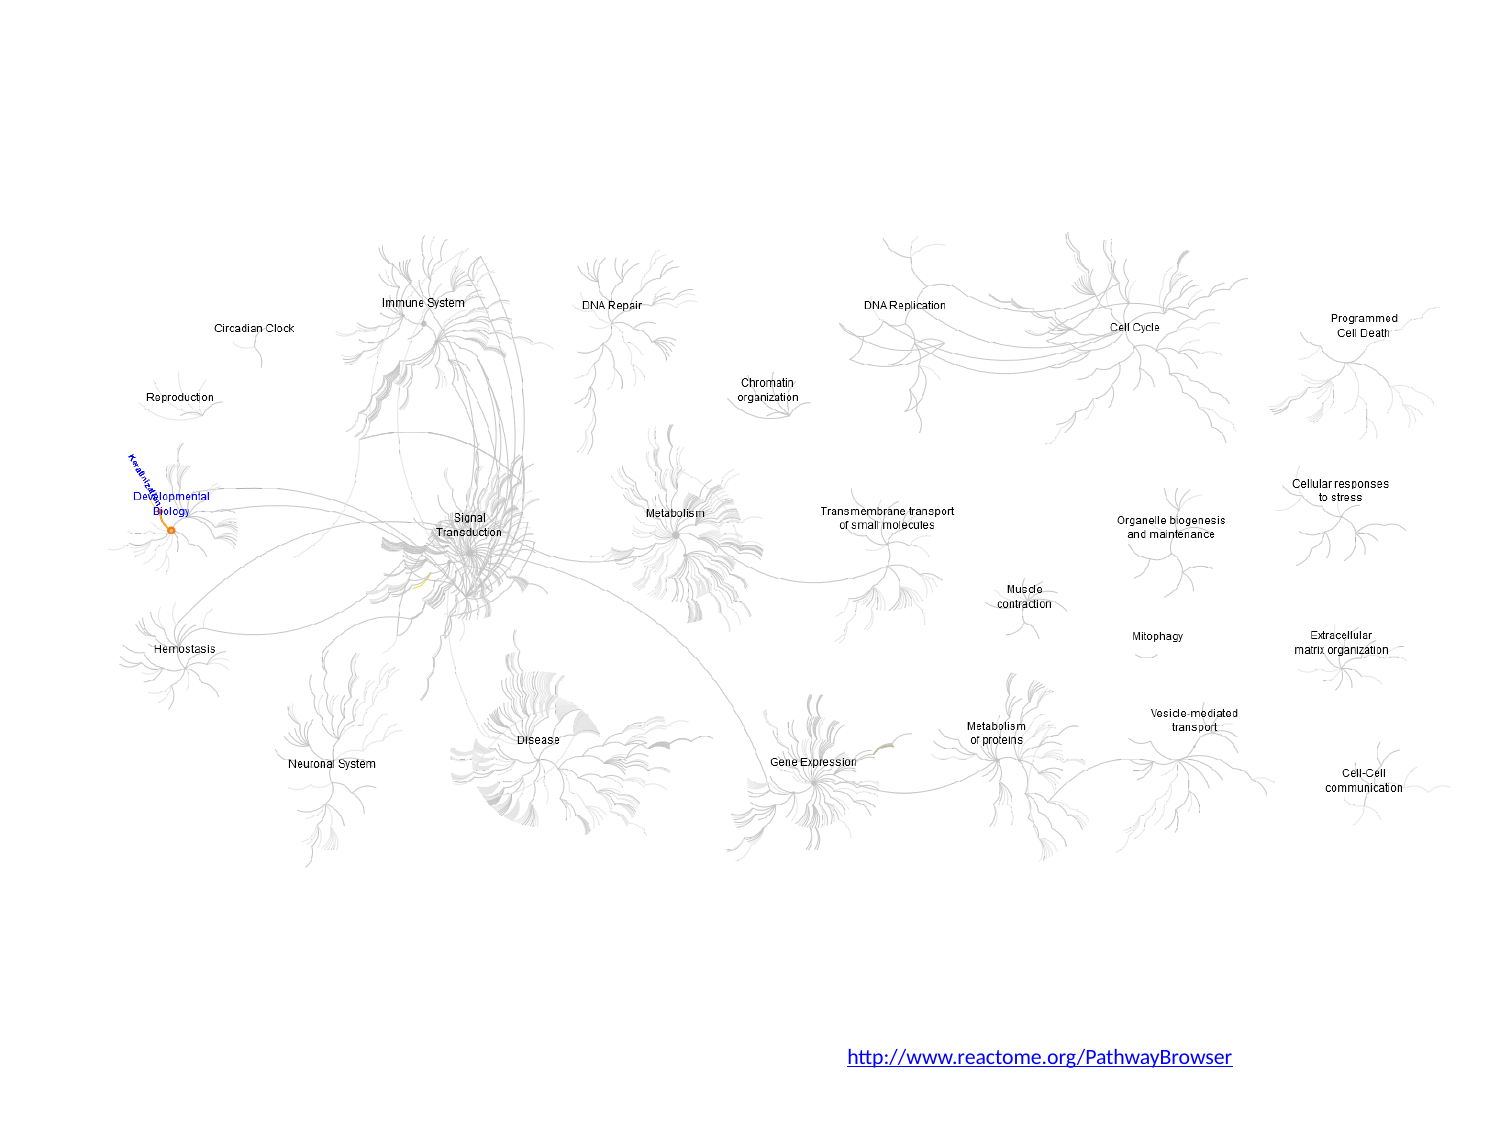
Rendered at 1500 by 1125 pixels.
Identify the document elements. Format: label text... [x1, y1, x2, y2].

text_box http://www.reactome.org/PathwayBrowser [832, 1034, 1500, 1076]
picture [0, 218, 1500, 907]
